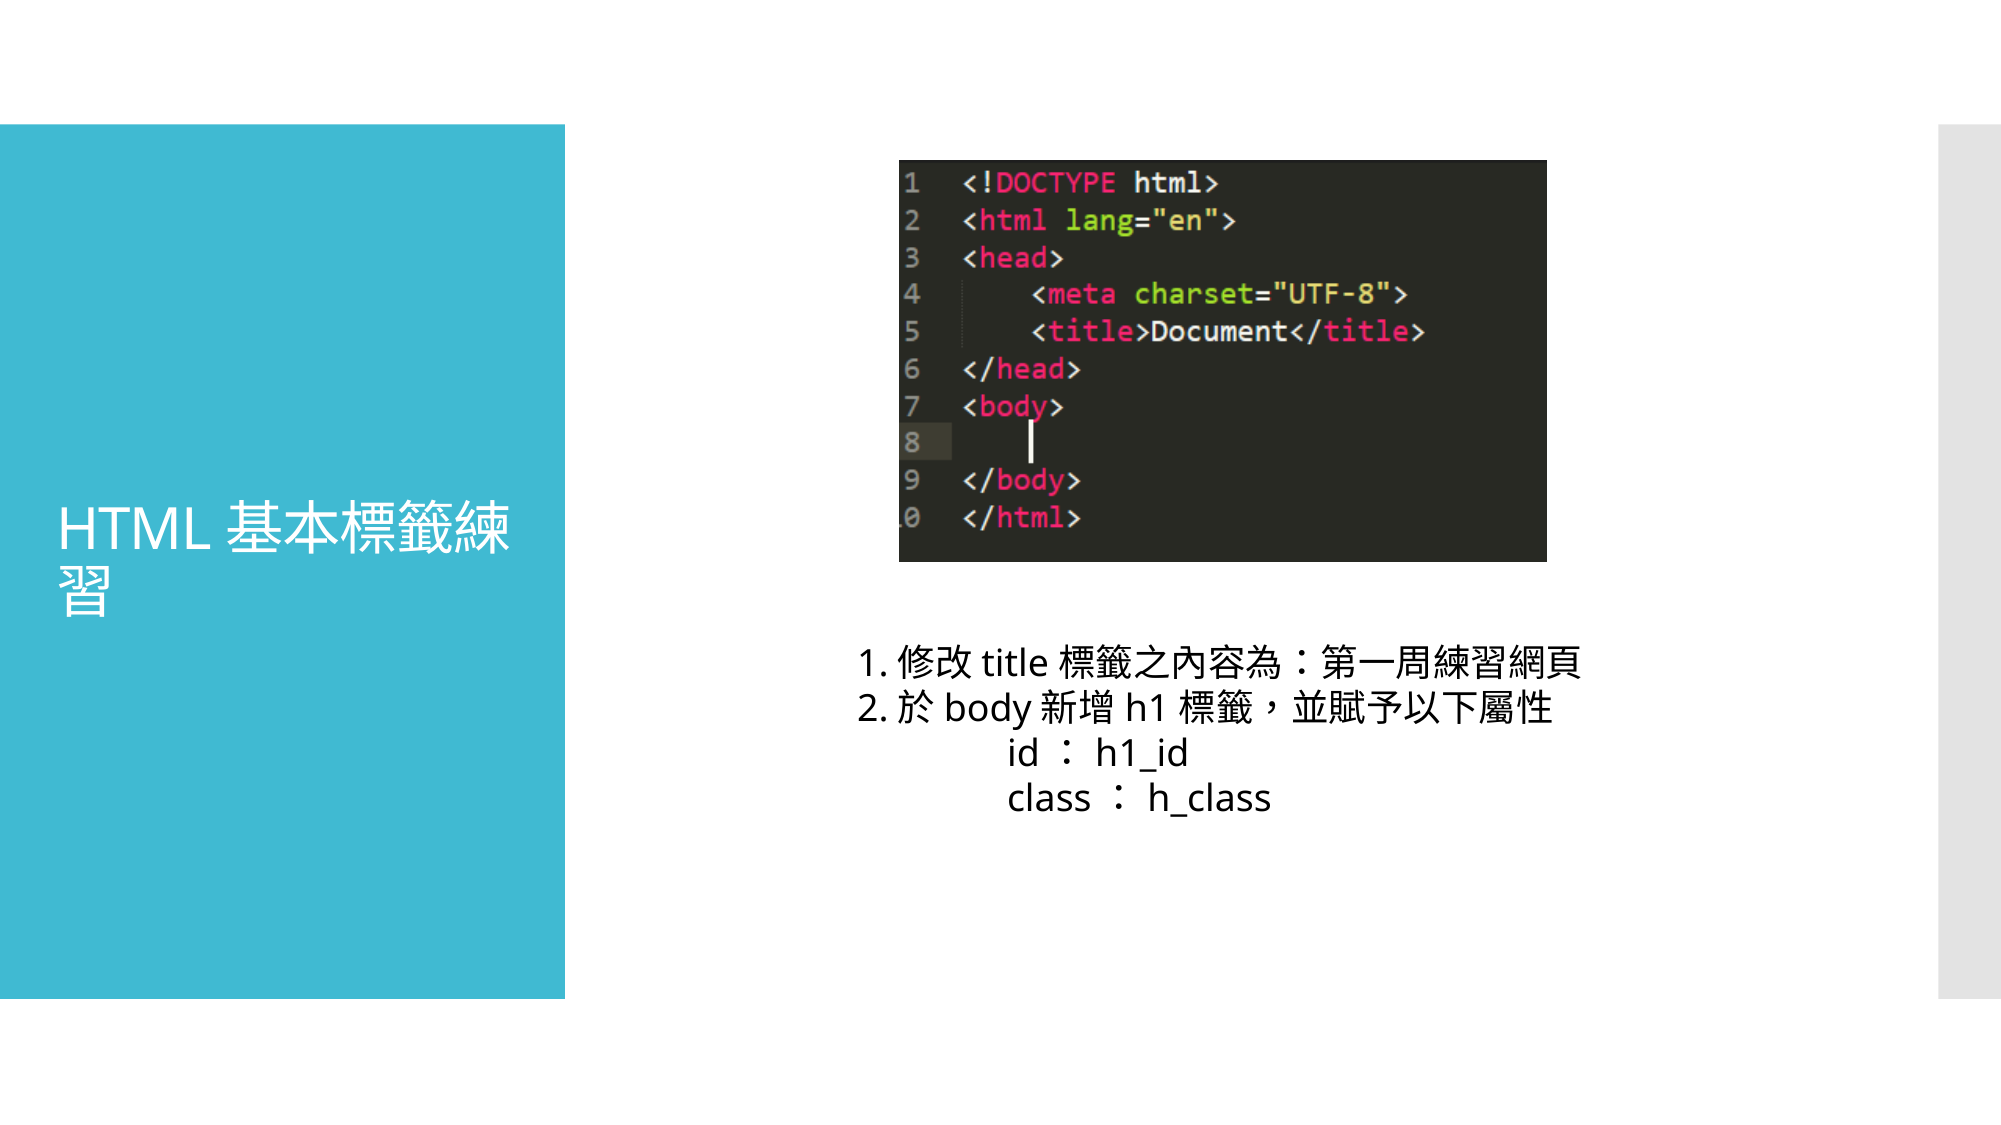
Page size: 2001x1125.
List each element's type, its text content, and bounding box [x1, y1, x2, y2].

text_box 1.修改title標籤之內容為：第一周練習網頁 2.於body新增h1標籤，並賦予以下屬性 id：h1_id class：h_class [842, 631, 1722, 827]
title HTML基本標籤練習 [41, 184, 560, 940]
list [899, 159, 1547, 562]
